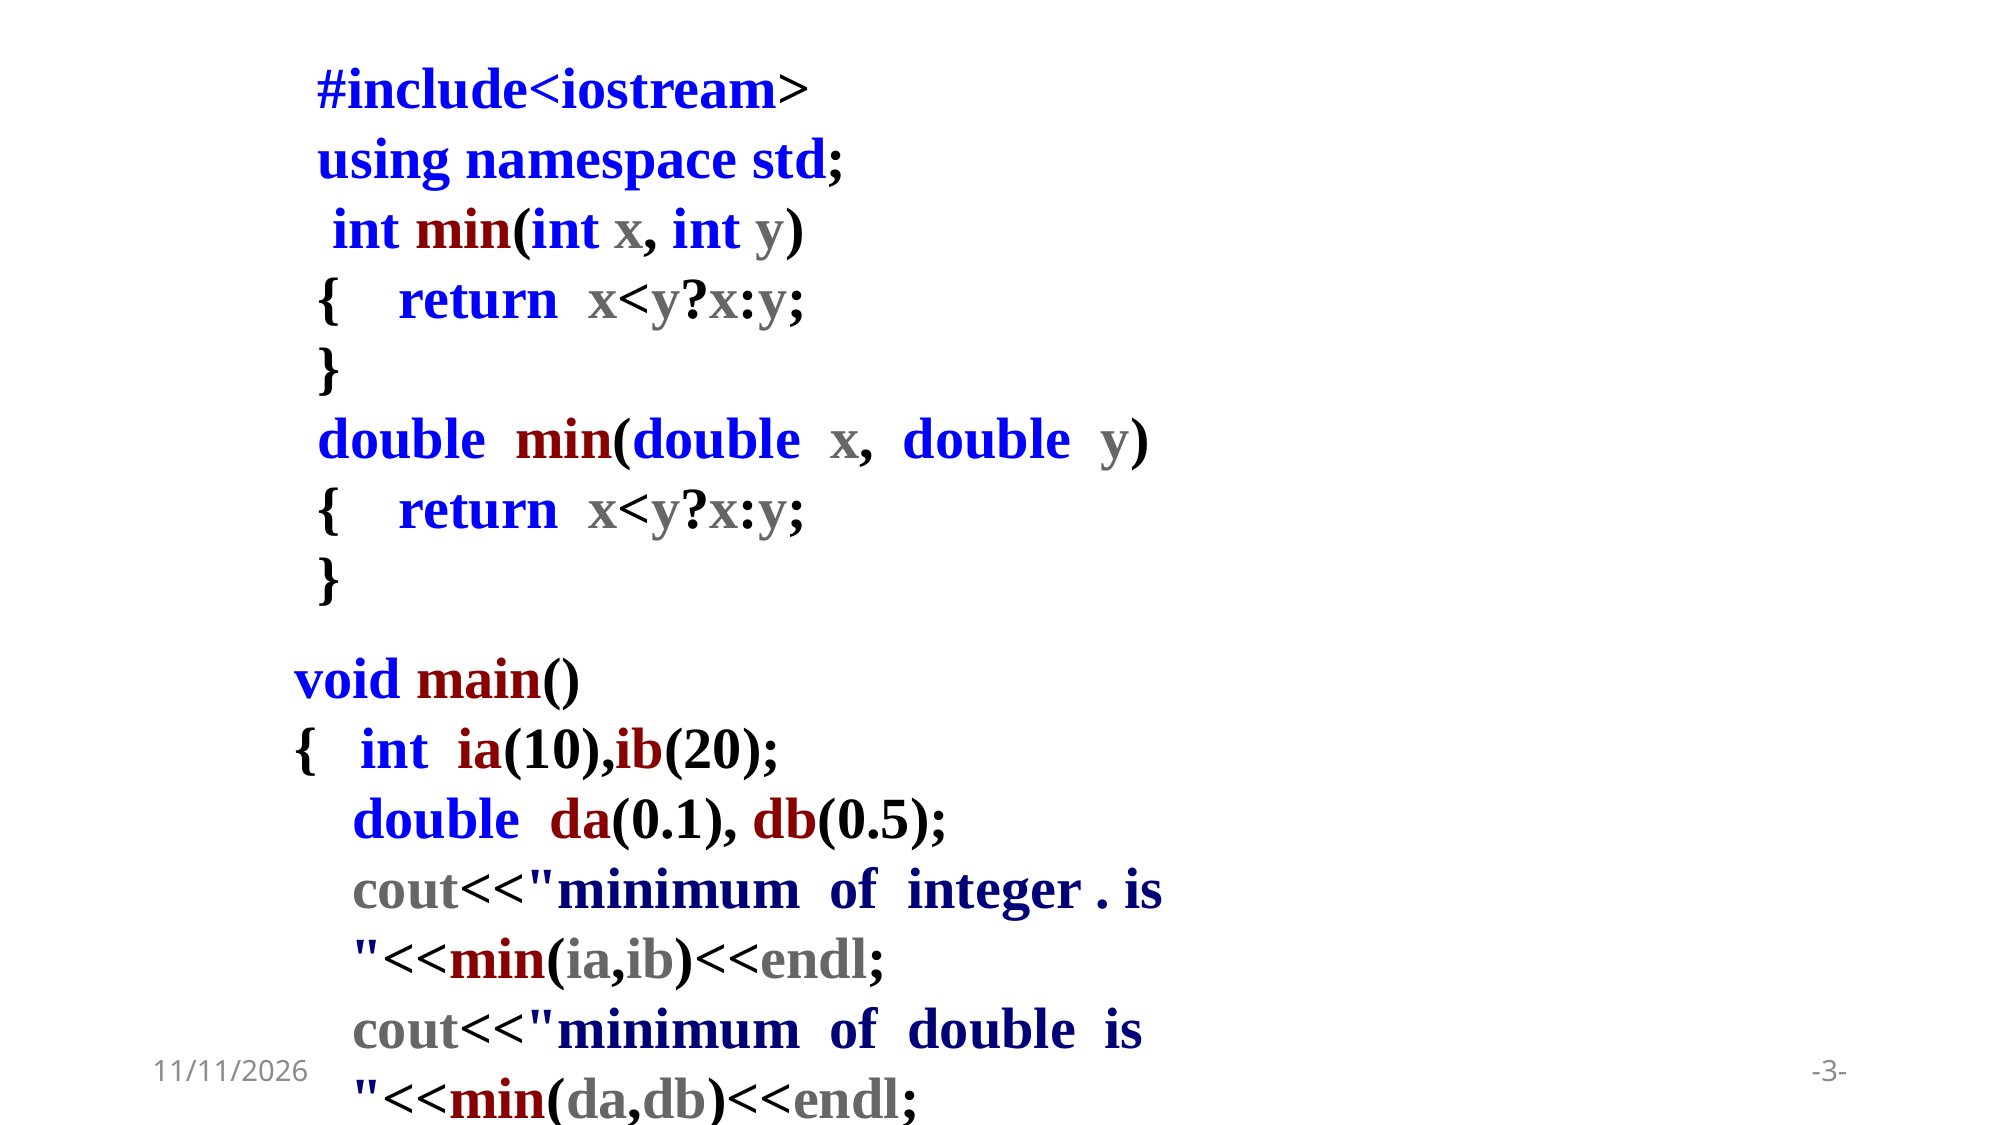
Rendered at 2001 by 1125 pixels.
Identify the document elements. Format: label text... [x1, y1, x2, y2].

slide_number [137, 1042, 279, 1103]
slide_number -3- [1730, 1042, 1863, 1103]
text_box #include<iostream> using namespace std; int min(int x, int y) { return x<y?x:y; } double min(double x, double y) { return x<y?x:y; } [303, 42, 1656, 618]
text_box void main() { int ia(10),ib(20); double da(0.1), db(0.5); cout<<"minimum of integer . is "<<min(ia,ib)<<endl; cout<<"minimum of double is "<<min(da,db)<<endl; } [279, 633, 1730, 1125]
